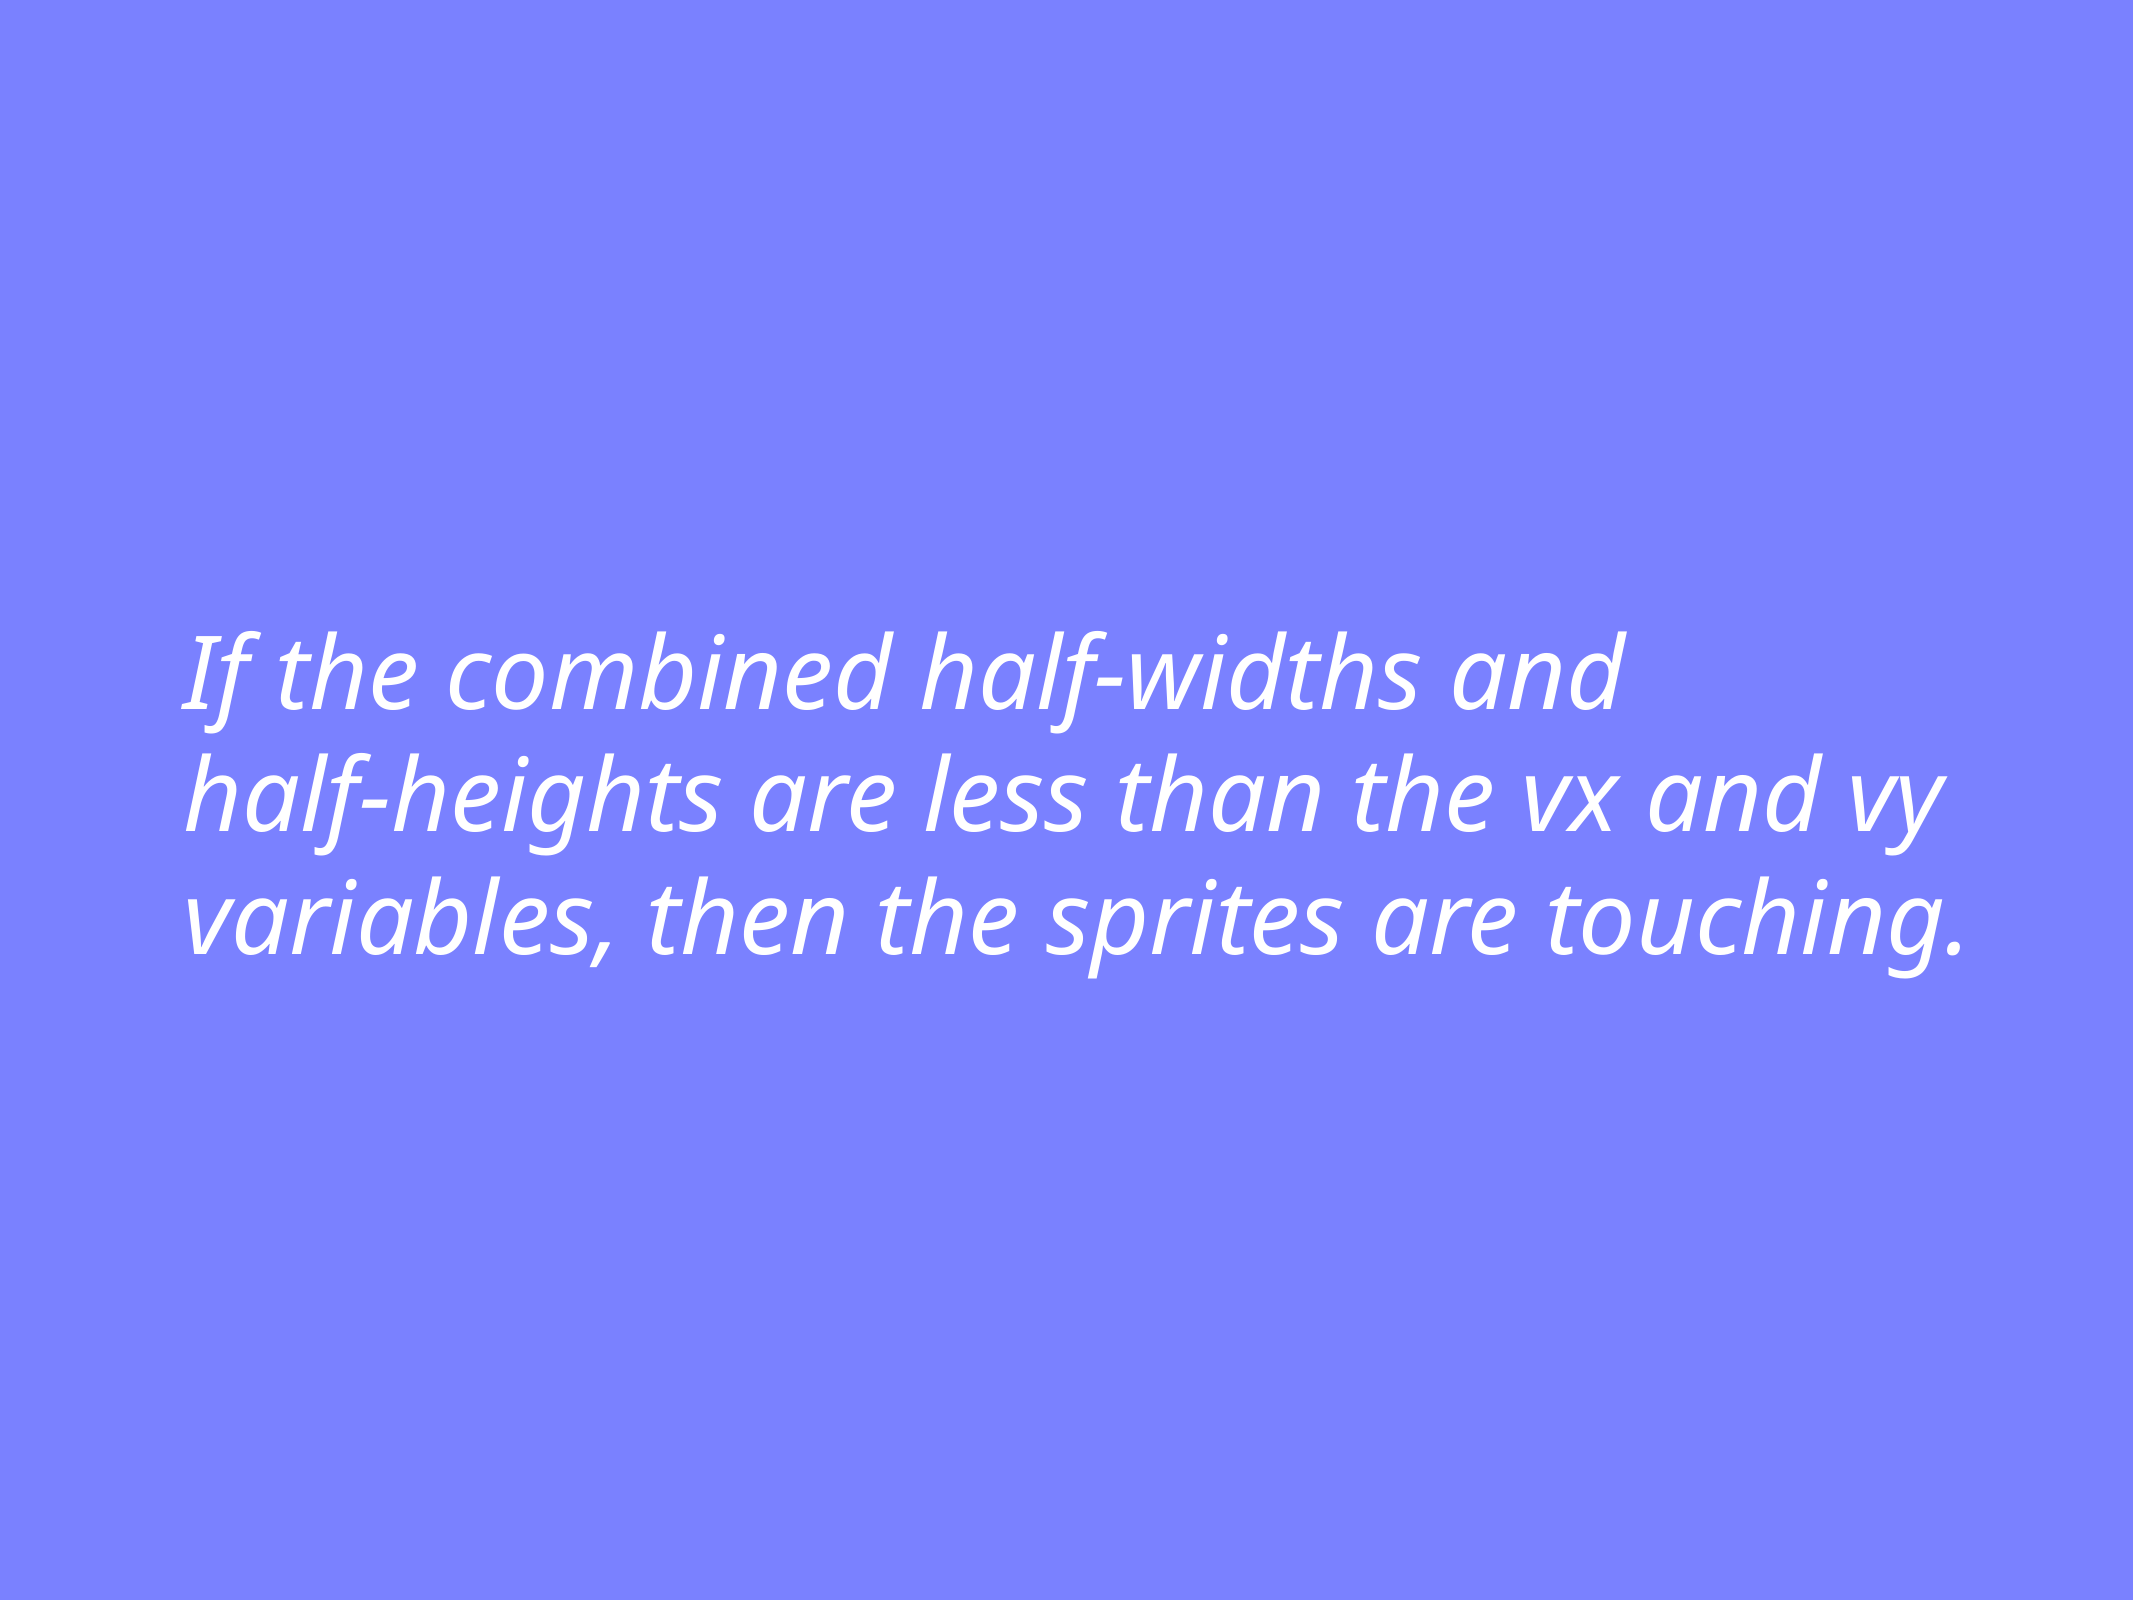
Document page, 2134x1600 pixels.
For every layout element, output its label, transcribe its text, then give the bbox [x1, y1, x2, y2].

text_box If the combined half-widths and half-heights are less than the vx and vy variables, then the sprites are touching. [175, 599, 1980, 984]
